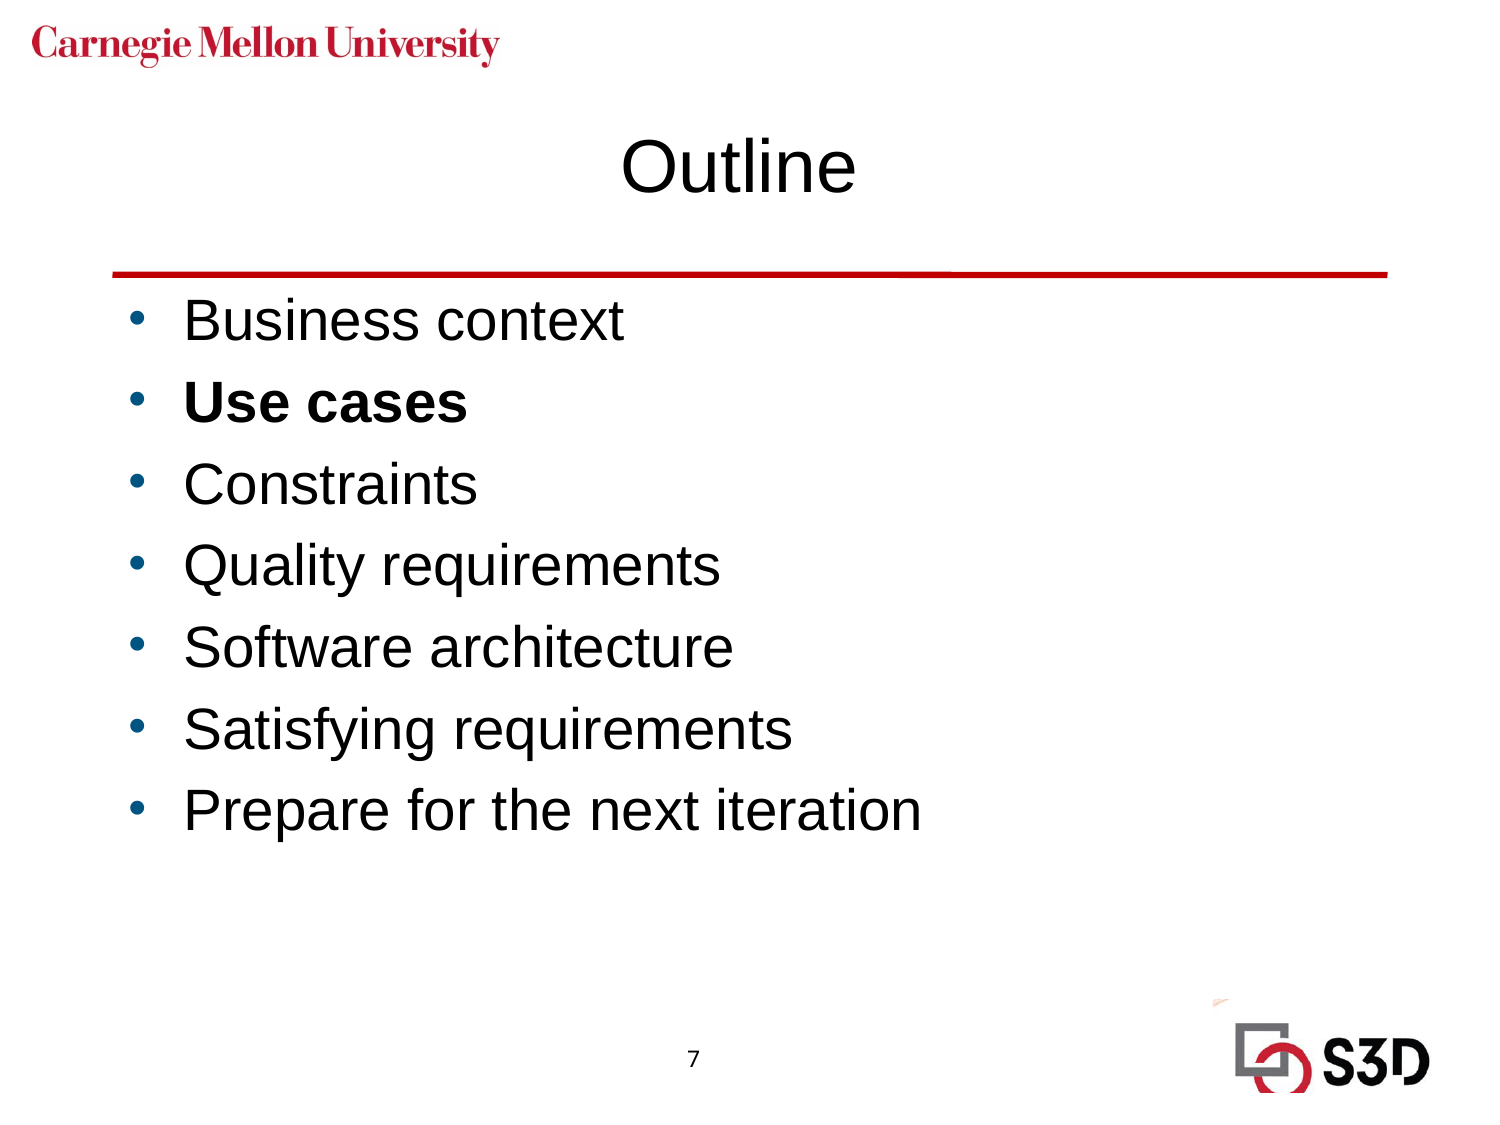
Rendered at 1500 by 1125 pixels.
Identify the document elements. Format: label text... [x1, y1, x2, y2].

picture [32, 25, 500, 68]
title Outline [112, 68, 1388, 257]
list Business context Use cases Constraints Quality requirements Software architecture Satisfying requirements Prepare for the next iteration [112, 275, 1388, 938]
